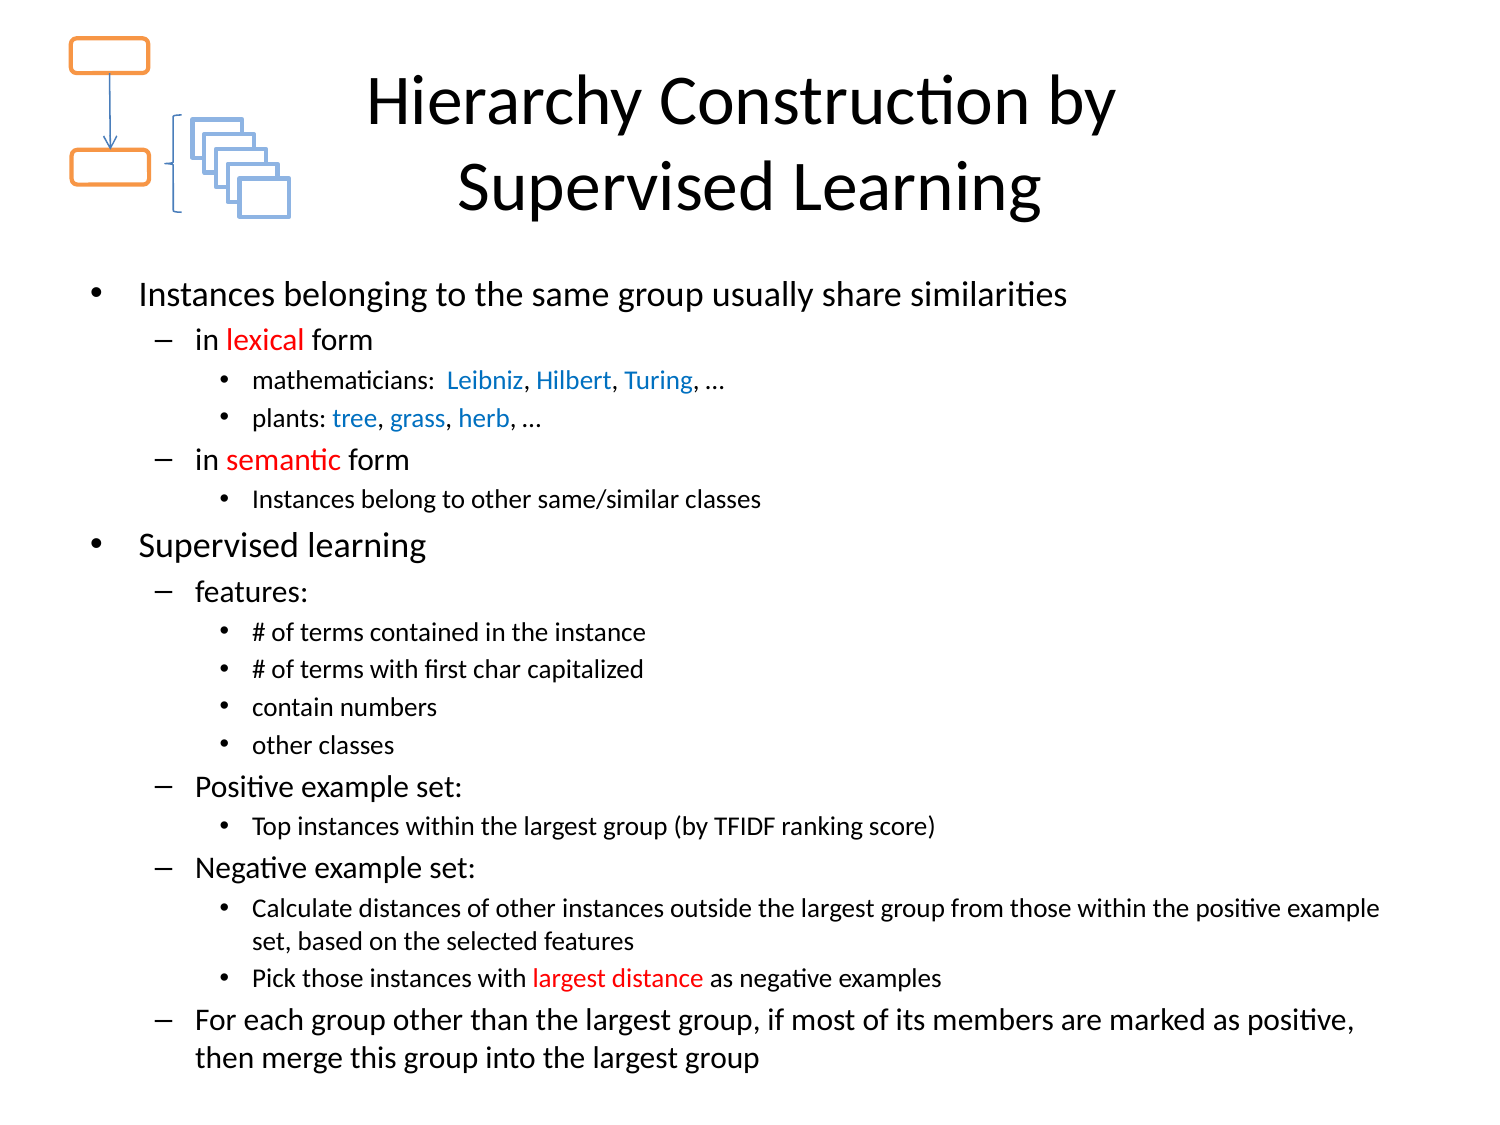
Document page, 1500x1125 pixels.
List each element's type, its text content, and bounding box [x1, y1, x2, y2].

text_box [70, 38, 290, 217]
title Hierarchy Construction by Supervised Learning [75, 45, 1425, 233]
list Instances belonging to the same group usually share similarities in lexical form mathematicians: Leibniz, Hilbert, Turing, … plants: tree, grass, herb, … in semantic form Instances belong to other same/similar classes Supervised learning features: # of terms contained in the instance # of terms with first char capitalized contain numbers other classes Positive example set: Top instances within the largest group (by TFIDF ranking score) Negative example set: Calculate distances of other instances outside the largest group from those within the positive example set, based on the selected features Pick those instances with largest distance as negative examples For each group other than the largest group, if most of its members are marked as positive, then merge this group into the largest group [75, 262, 1425, 1083]
